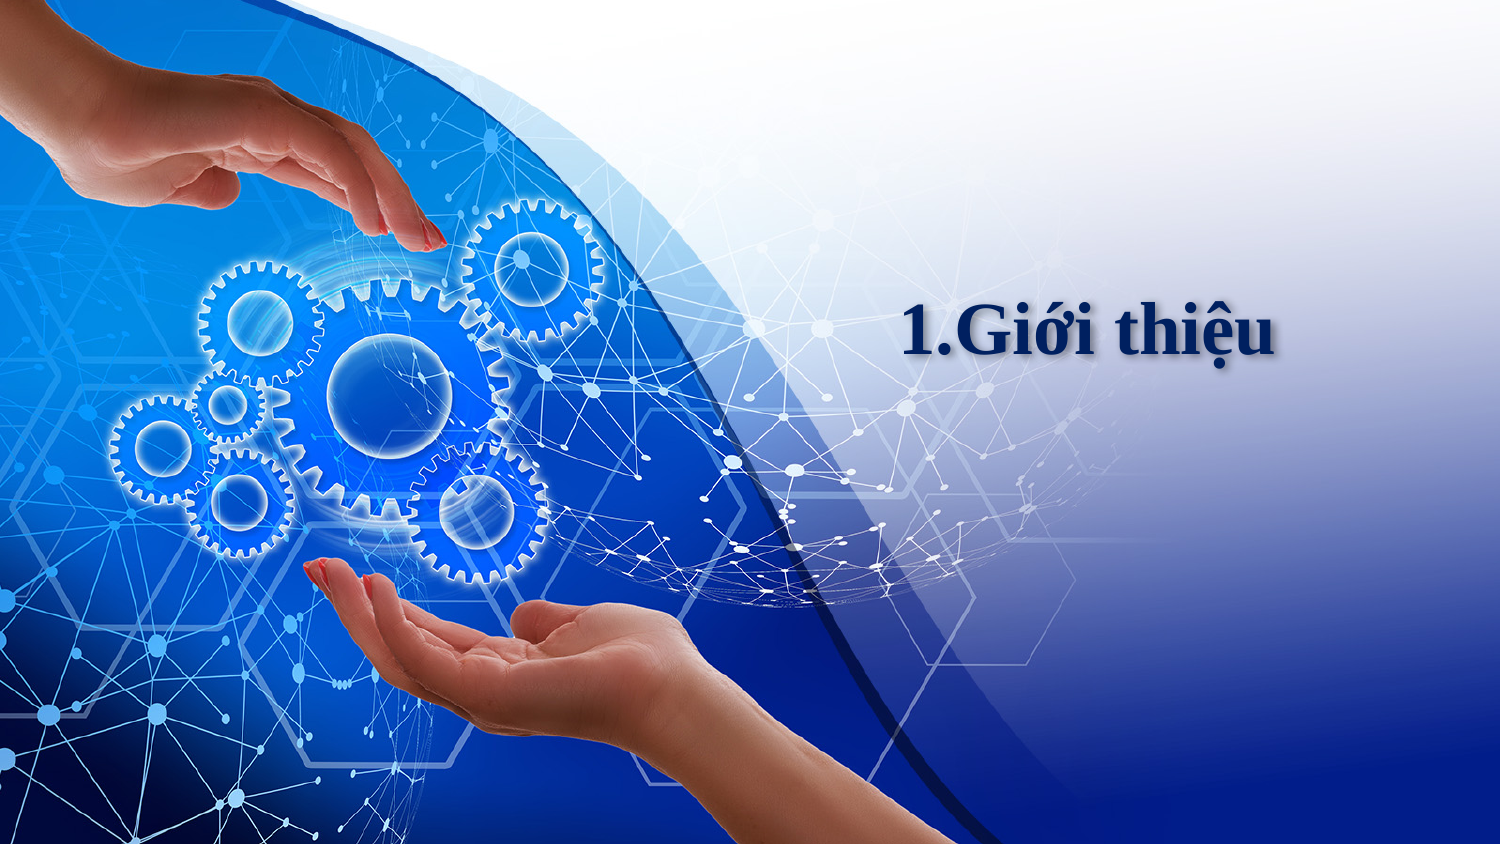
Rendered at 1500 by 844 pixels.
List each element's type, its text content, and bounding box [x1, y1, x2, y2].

picture [0, 0, 1500, 844]
title 1.Giới thiệu [747, 183, 1428, 465]
